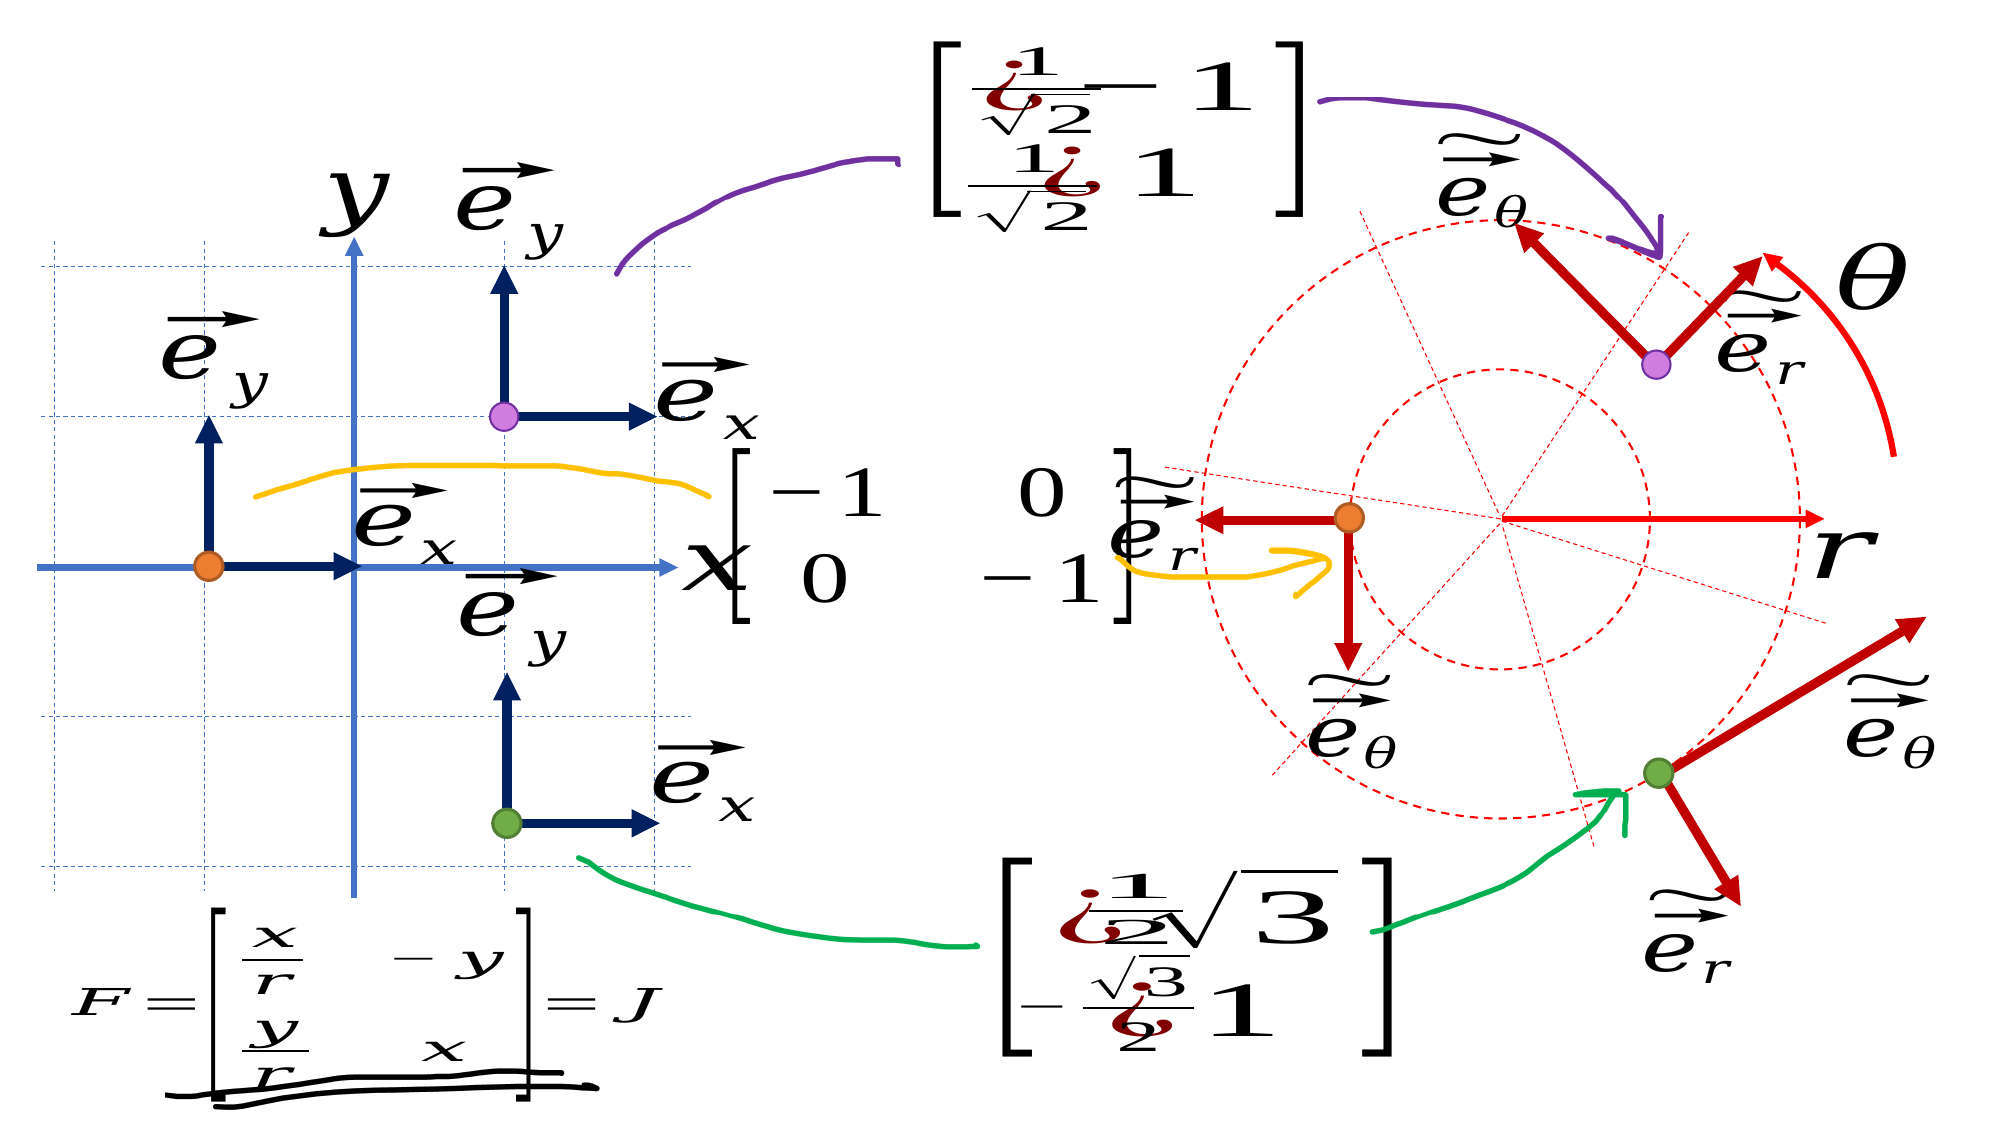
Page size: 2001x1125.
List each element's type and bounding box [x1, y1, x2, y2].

text_box [453, 158, 764, 450]
text_box [36, 143, 757, 898]
text_box [1164, 206, 1913, 838]
picture [1319, 97, 1673, 206]
text_box [456, 565, 760, 838]
text_box [1101, 474, 1406, 780]
text_box [1423, 131, 1817, 395]
text_box [158, 308, 462, 581]
text_box [990, 855, 1400, 1064]
text_box [922, 38, 1319, 240]
text_box [1634, 615, 1946, 995]
picture [165, 97, 1673, 1119]
